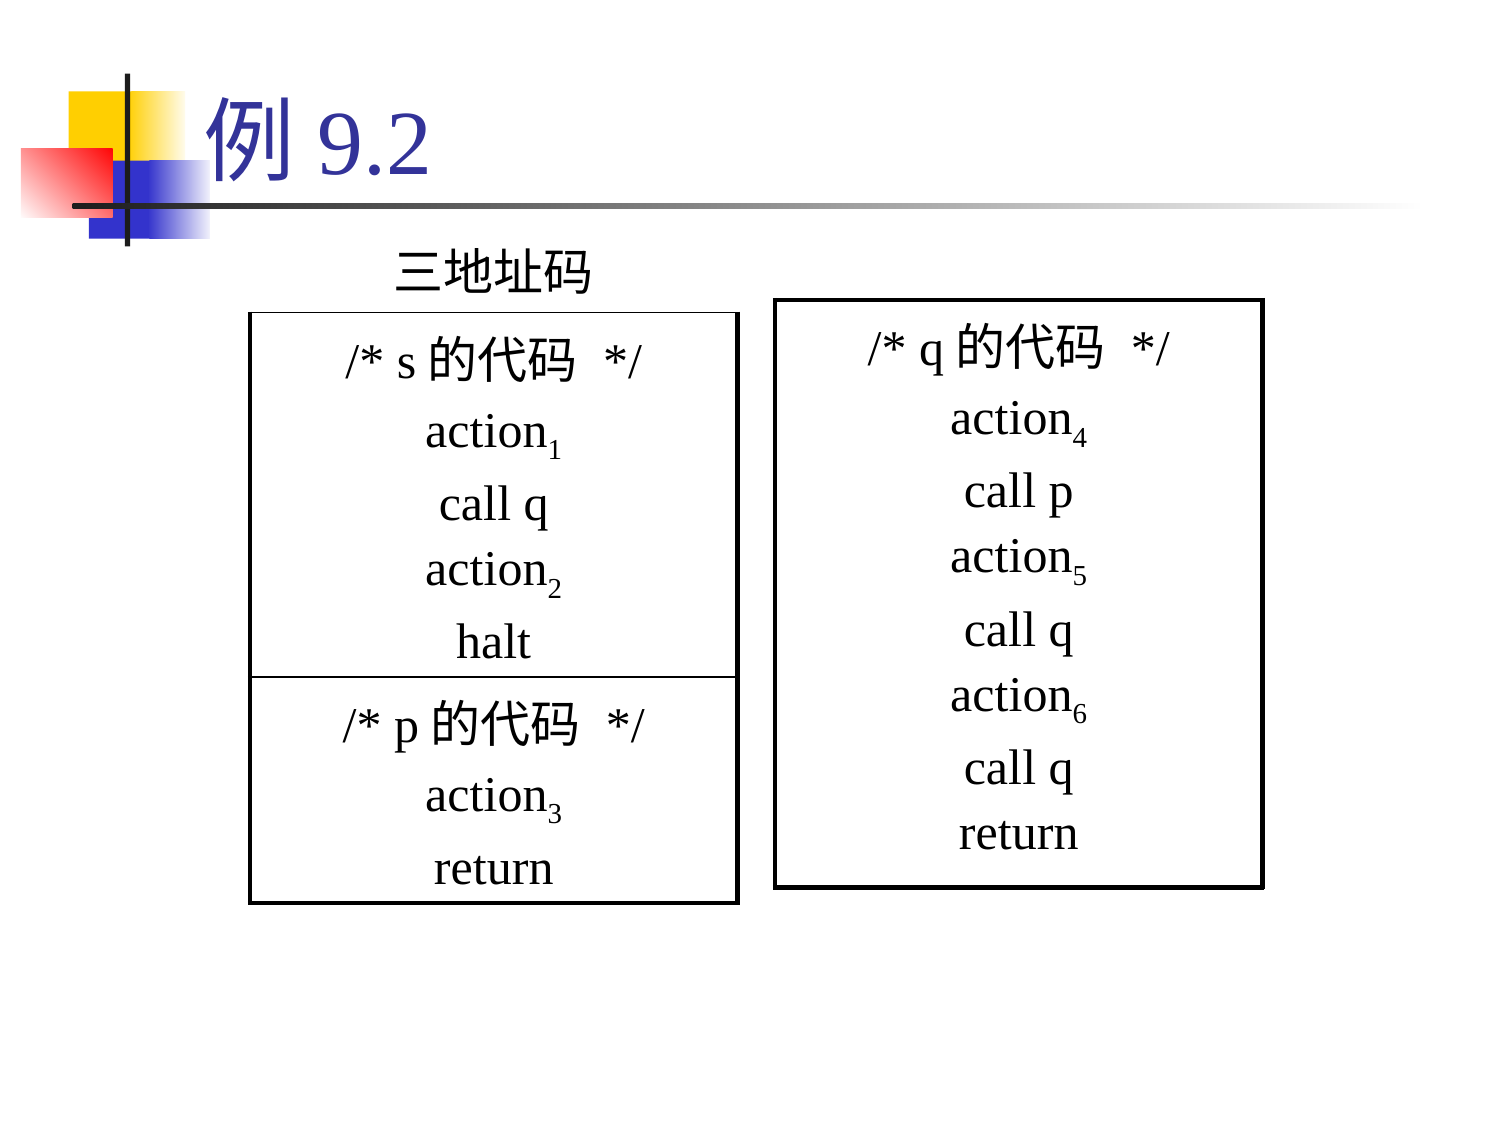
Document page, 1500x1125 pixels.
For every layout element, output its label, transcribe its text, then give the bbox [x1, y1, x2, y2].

table_cell /* s的代码 */ action1 call q action2 halt [252, 313, 735, 676]
title 例9.2 [188, 12, 1468, 200]
table_header 三地址码 [250, 225, 737, 312]
table_header /* q的代码 */ action4 call p action5 call q action6 call q return [777, 302, 1260, 885]
table_cell /* p的代码 */ action3 return [252, 678, 735, 901]
